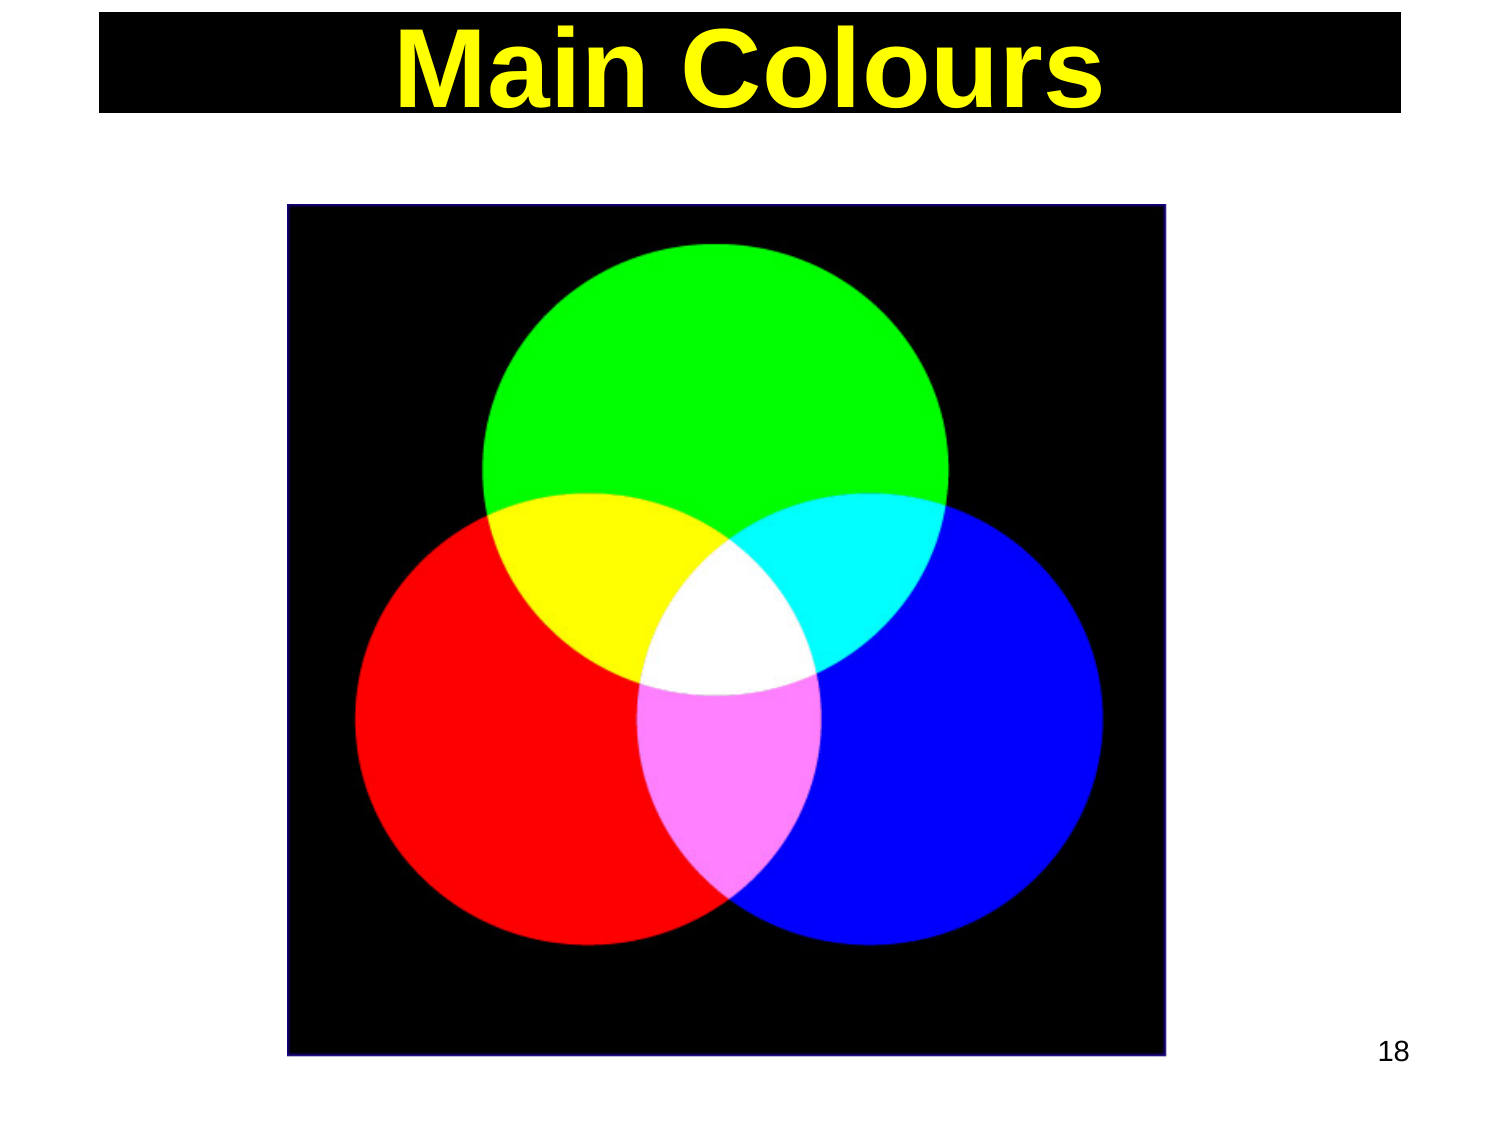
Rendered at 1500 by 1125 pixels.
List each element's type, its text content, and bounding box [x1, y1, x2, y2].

text_box ‹#› [1074, 1024, 1425, 1103]
text_box Main Colours [99, 12, 1400, 113]
picture [287, 204, 1168, 1058]
